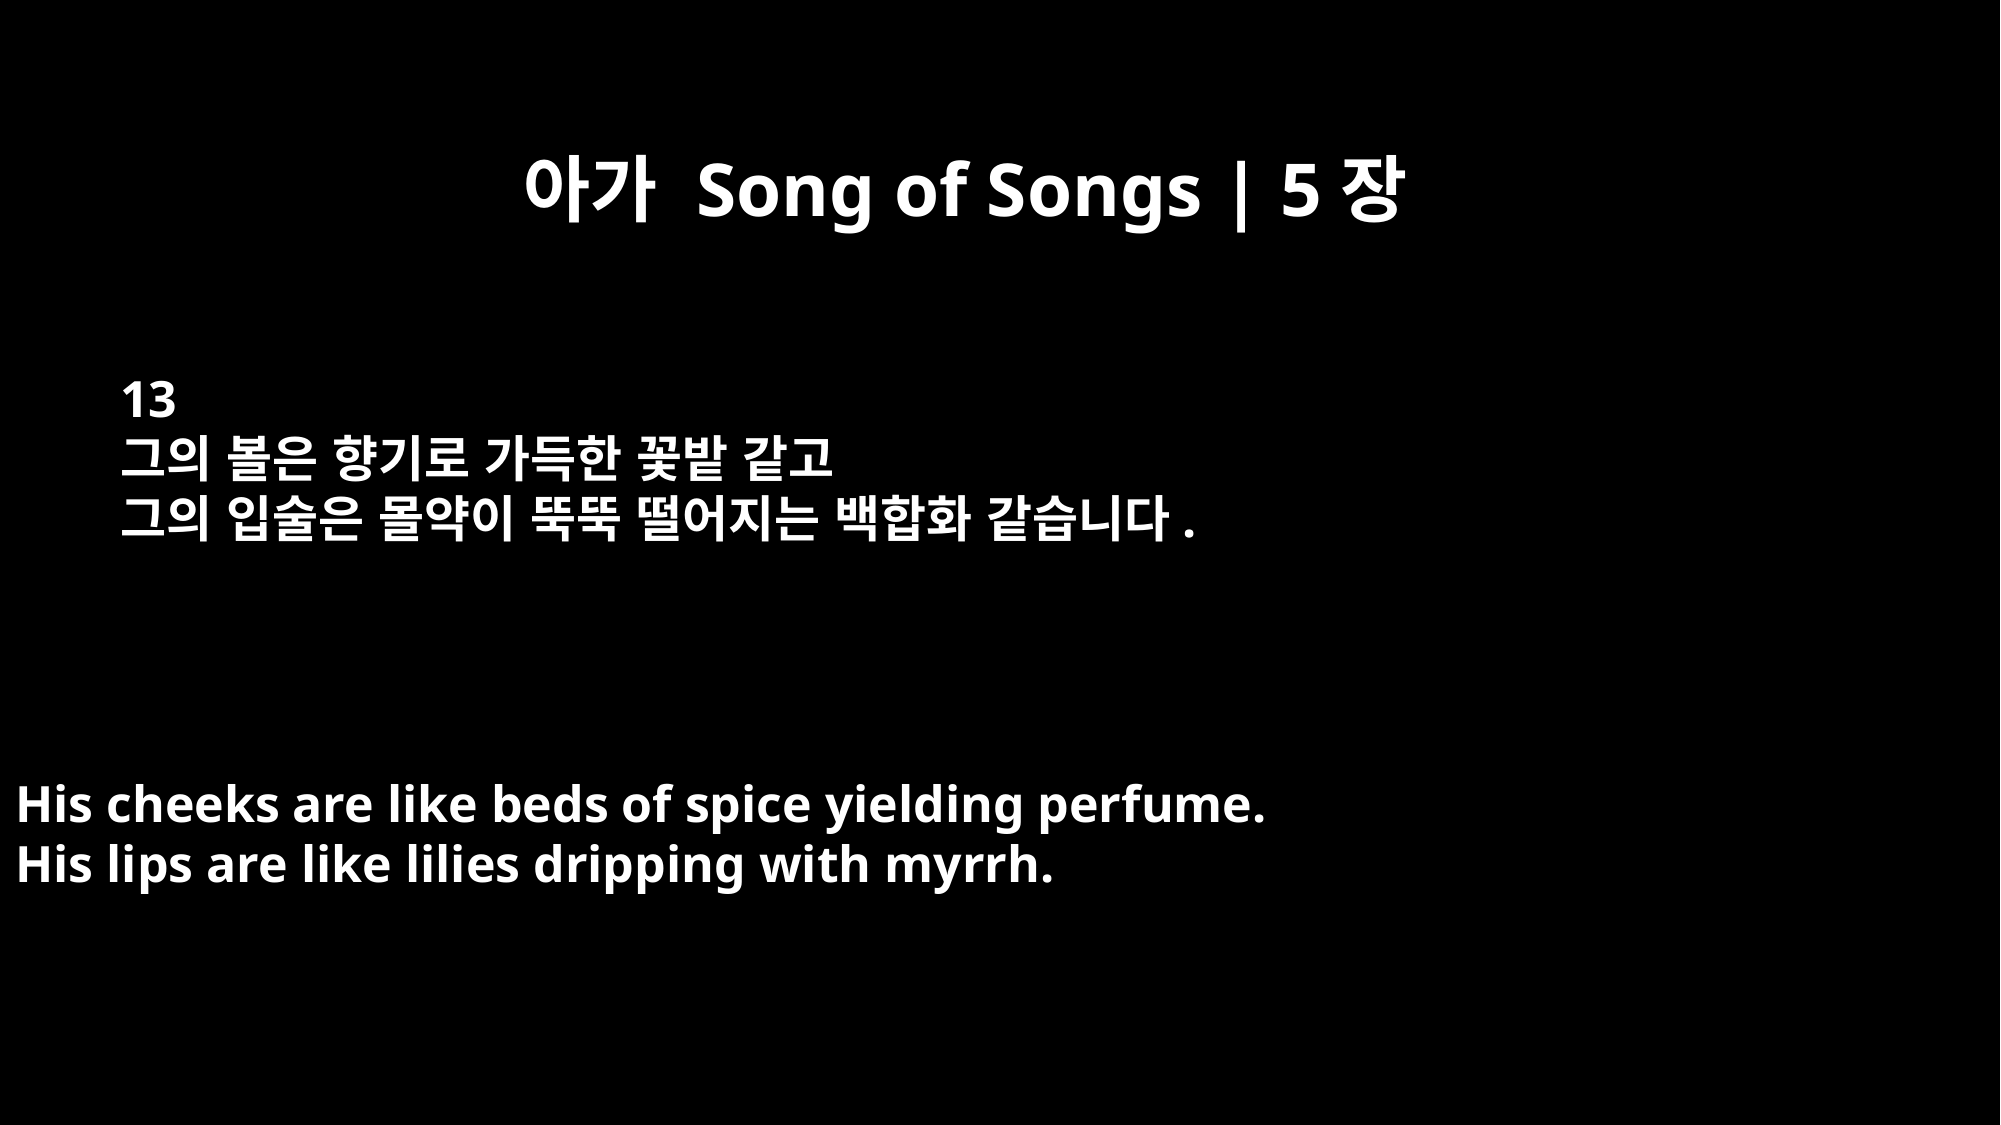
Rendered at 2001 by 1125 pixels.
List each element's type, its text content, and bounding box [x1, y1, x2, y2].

text_box 13 그의 볼은 향기로 가득한 꽃밭 같고 그의 입술은 몰약이 뚝뚝 떨어지는 백합화 같습니다. [105, 359, 1212, 555]
text_box 아가 Song of Songs | 5장 [508, 136, 1424, 239]
text_box His cheeks are like beds of spice yielding perfume. His lips are like lilies dripping with myrrh. [0, 764, 1282, 900]
